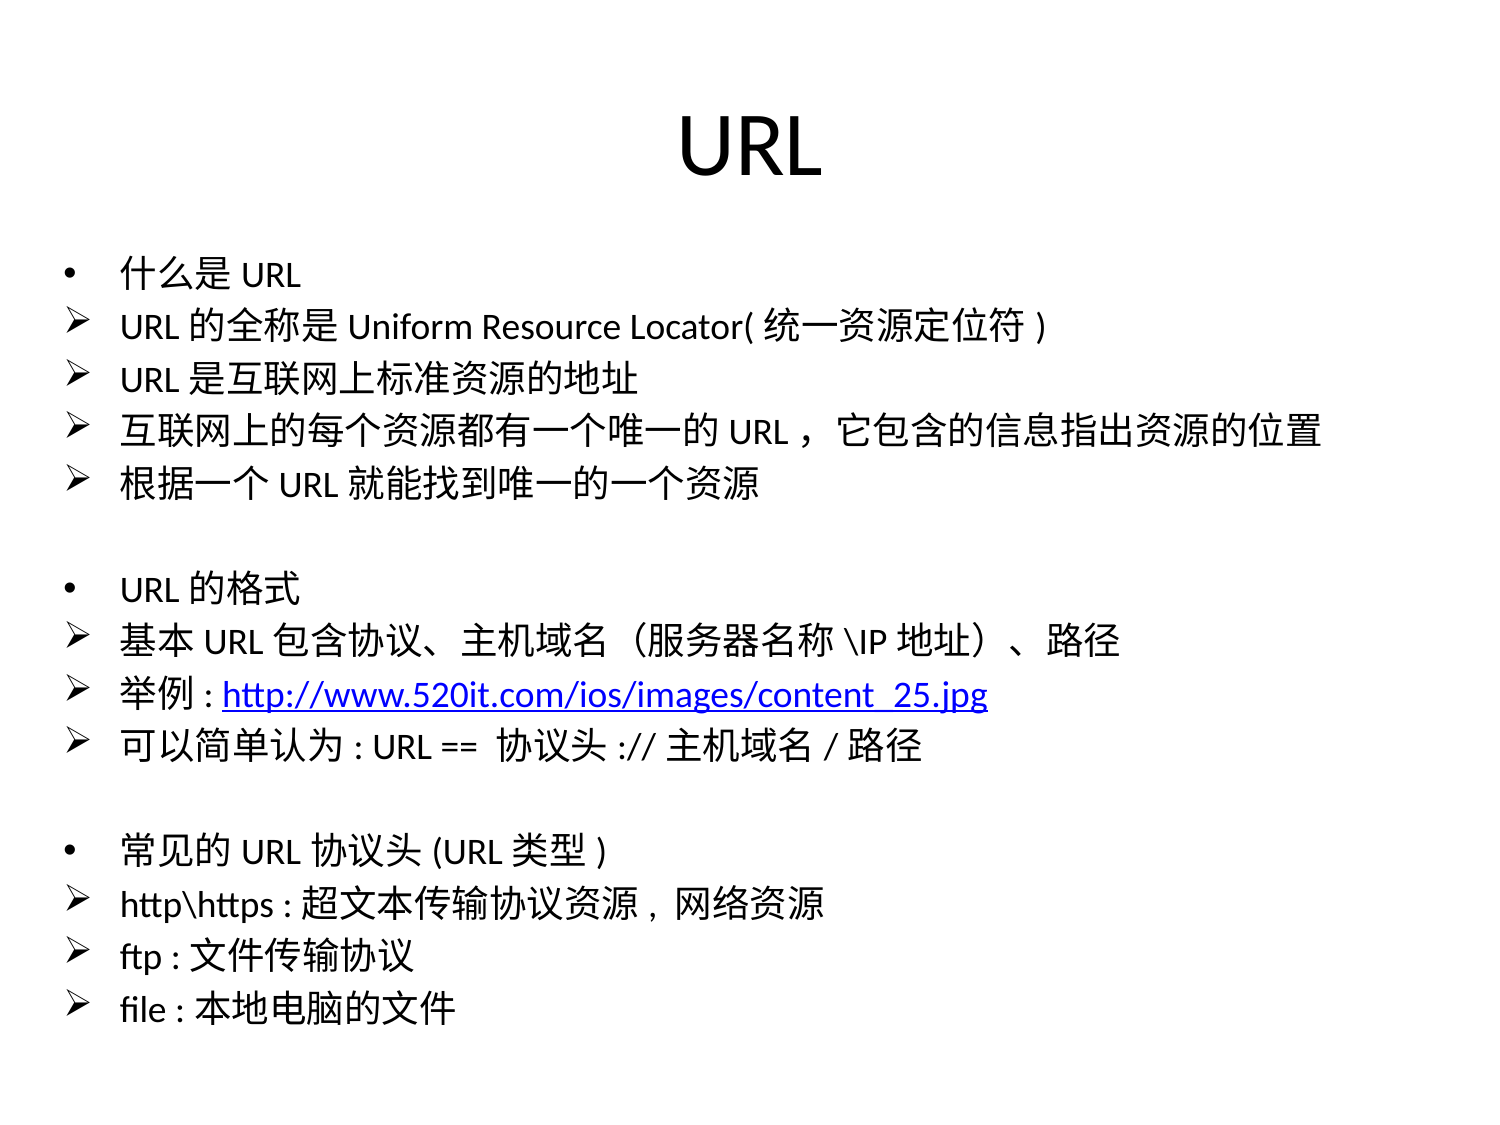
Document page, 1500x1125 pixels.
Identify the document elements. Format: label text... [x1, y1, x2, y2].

list 什么是URL URL的全称是Uniform Resource Locator(统一资源定位符) URL是互联网上标准资源的地址 互联网上的每个资源都有一个唯一的URL，它包含的信息指出资源的位置 根据一个URL就能找到唯一的一个资源 URL的格式 基本URL包含协议、主机域名（服务器名称\IP地址）、路径 举例: http://www.520it.com/ios/images/content_25.jpg 可以简单认为: URL == 协议头://主机域名/路径 常见的URL协议头(URL类型) http\https :超文本传输协议资源, 网络资源 ftp :文件传输协议 file :本地电脑的文件 [48, 242, 1466, 1042]
title URL [75, 45, 1425, 233]
